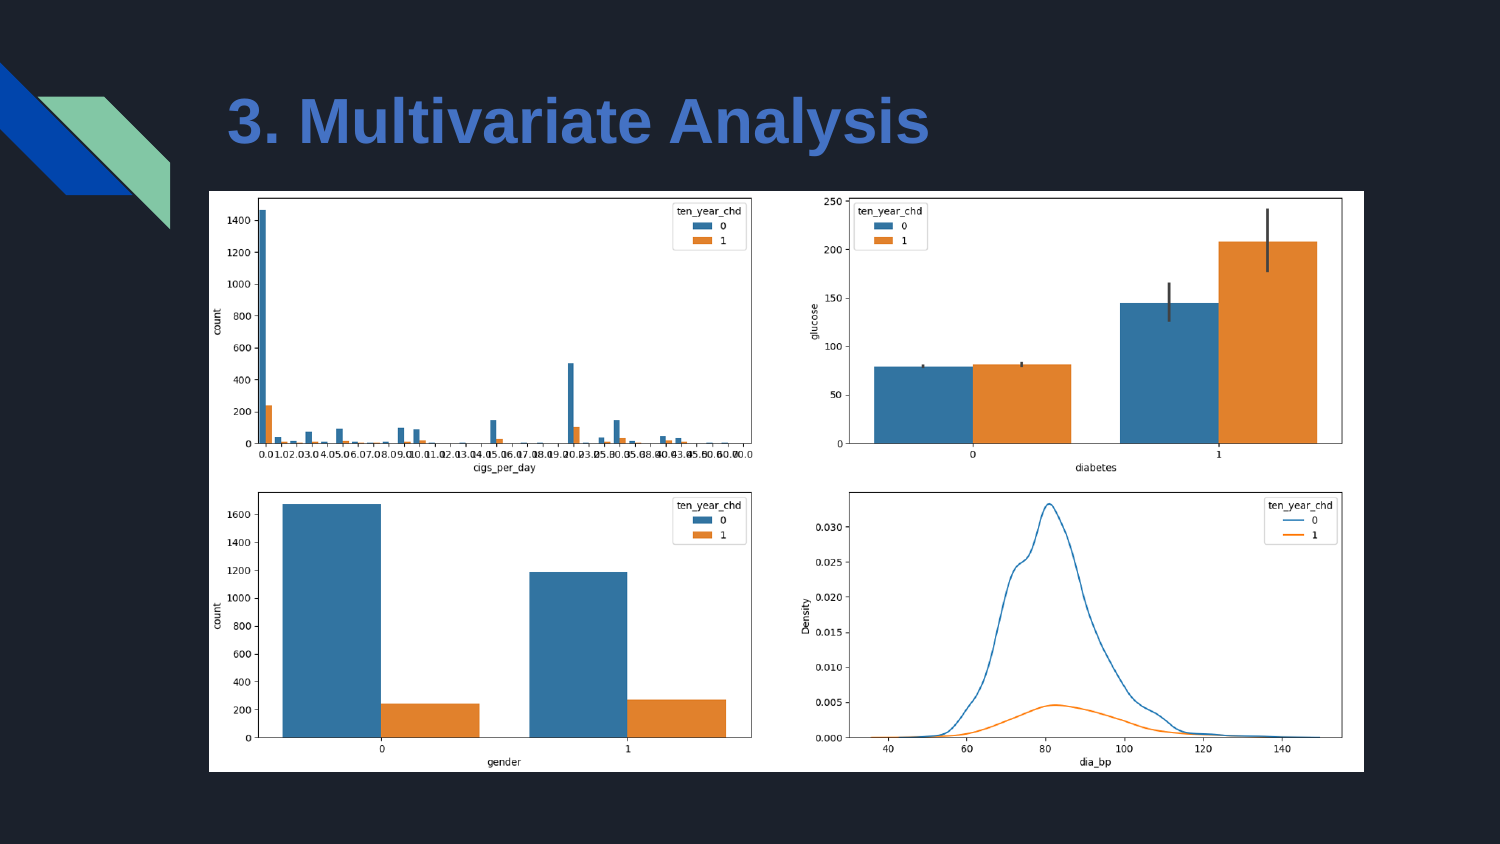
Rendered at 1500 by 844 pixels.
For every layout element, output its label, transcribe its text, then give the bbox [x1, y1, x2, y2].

title 3. Multivariate Analysis [212, 64, 1368, 197]
picture [209, 191, 1365, 772]
